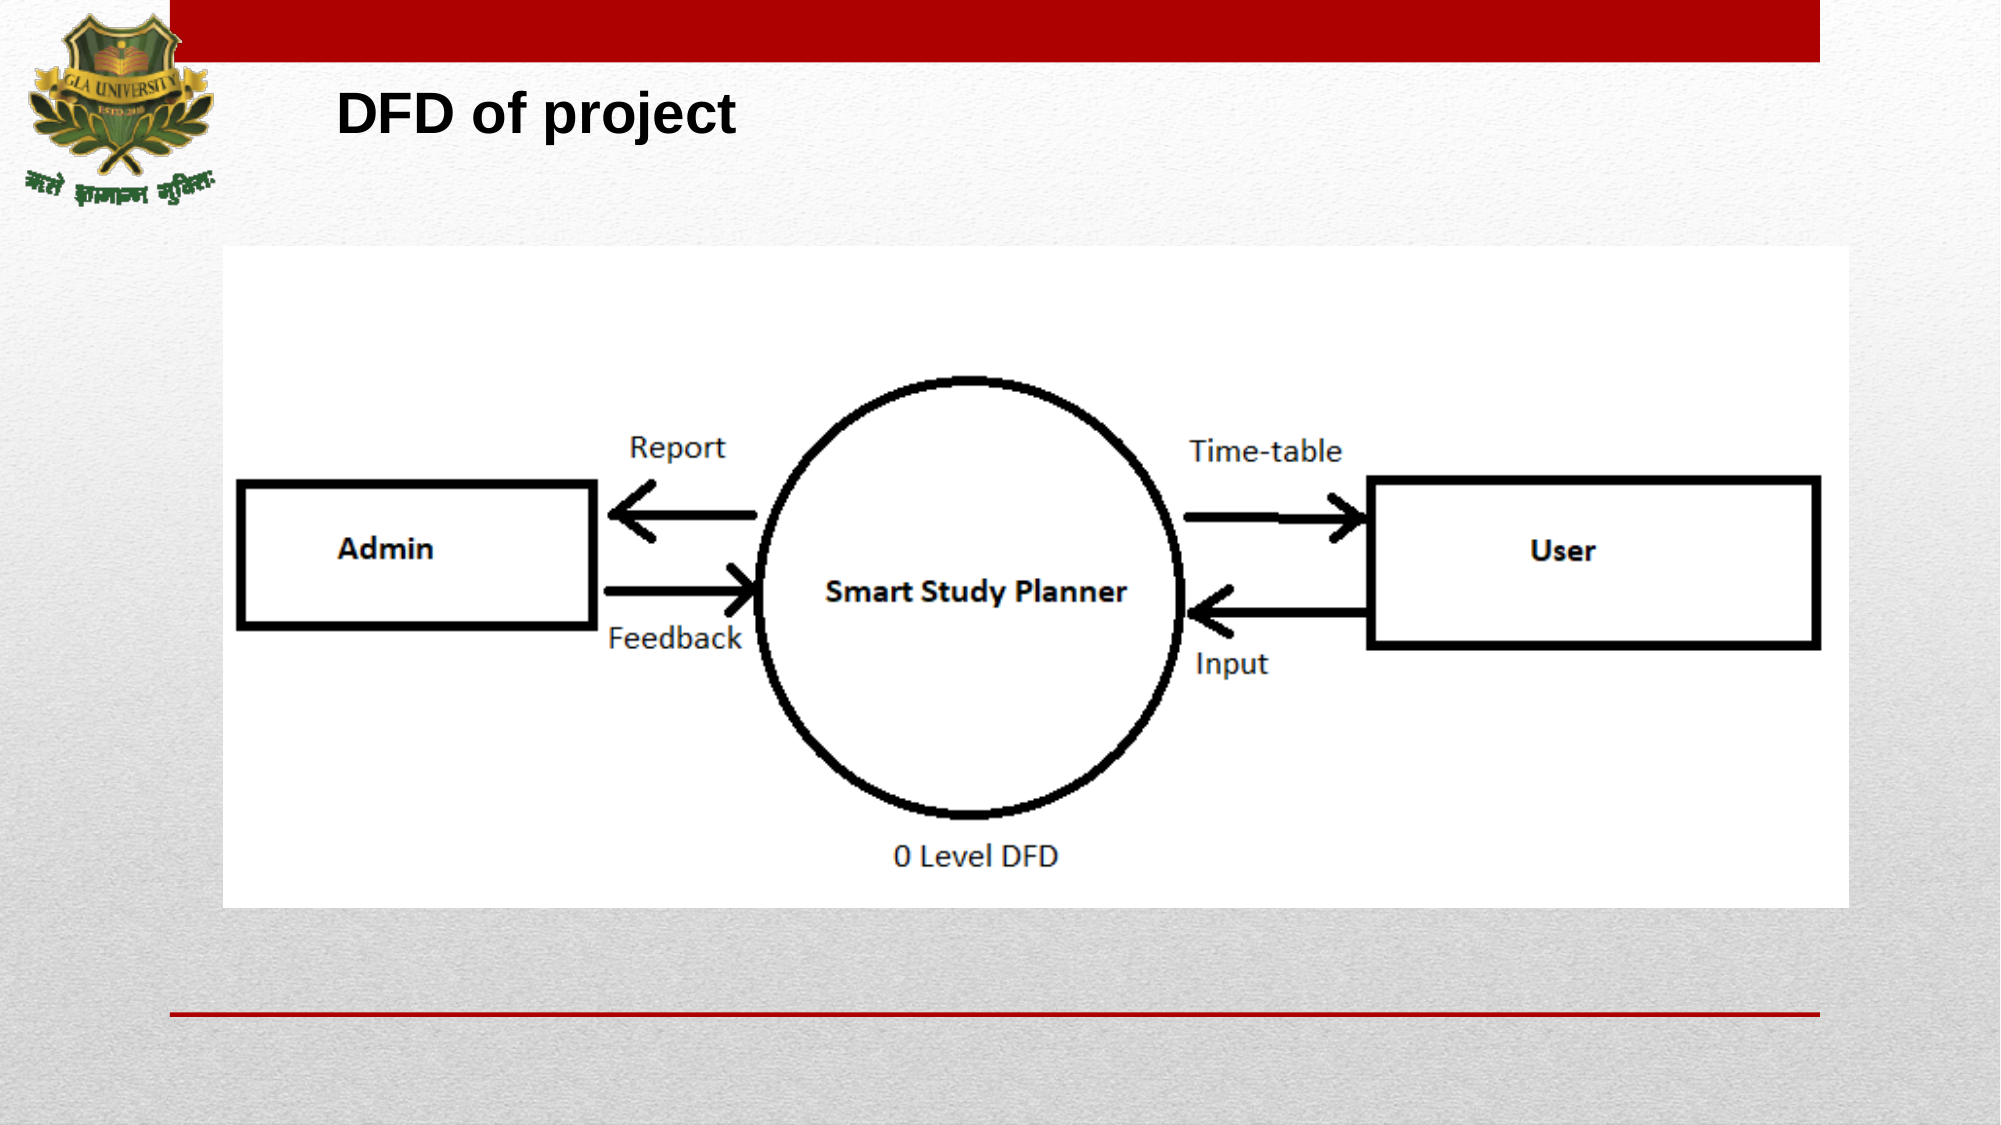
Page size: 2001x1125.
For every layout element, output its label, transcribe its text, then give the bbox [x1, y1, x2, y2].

text_box DFD of project [366, 68, 1193, 153]
picture [223, 246, 1850, 909]
picture [0, 11, 362, 211]
